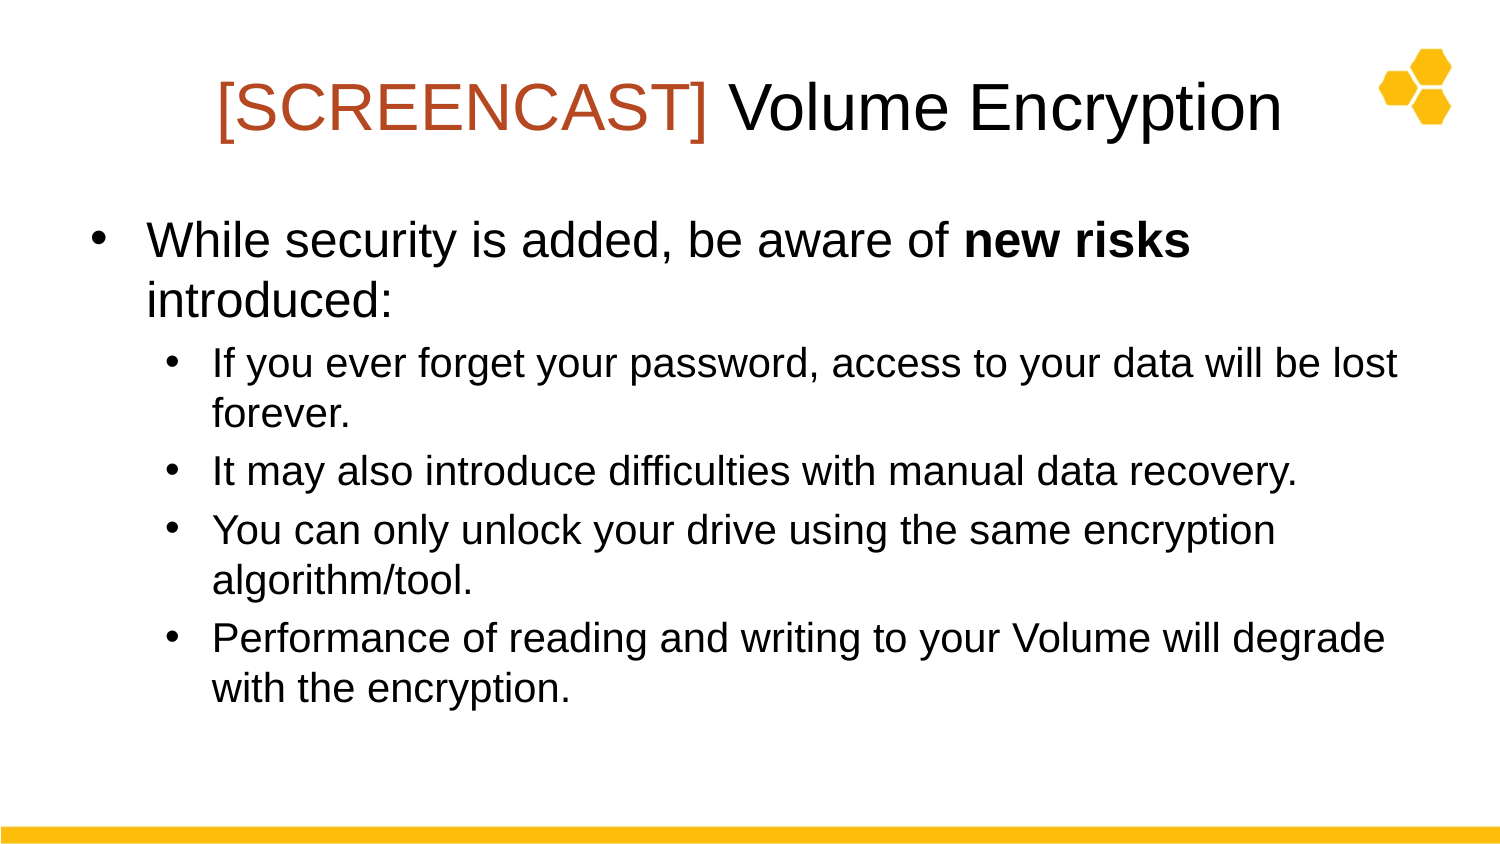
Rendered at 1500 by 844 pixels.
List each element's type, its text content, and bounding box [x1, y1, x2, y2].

picture [0, 0, 1500, 844]
title [SCREENCAST] Volume Encryption [75, 33, 1425, 175]
list While security is added, be aware of new risks introduced: If you ever forget your password, access to your data will be lost forever. It may also introduce difficulties with manual data recovery. You can only unlock your drive using the same encryption algorithm/tool. Performance of reading and writing to your Volume will degrade with the encryption. [75, 199, 1425, 754]
